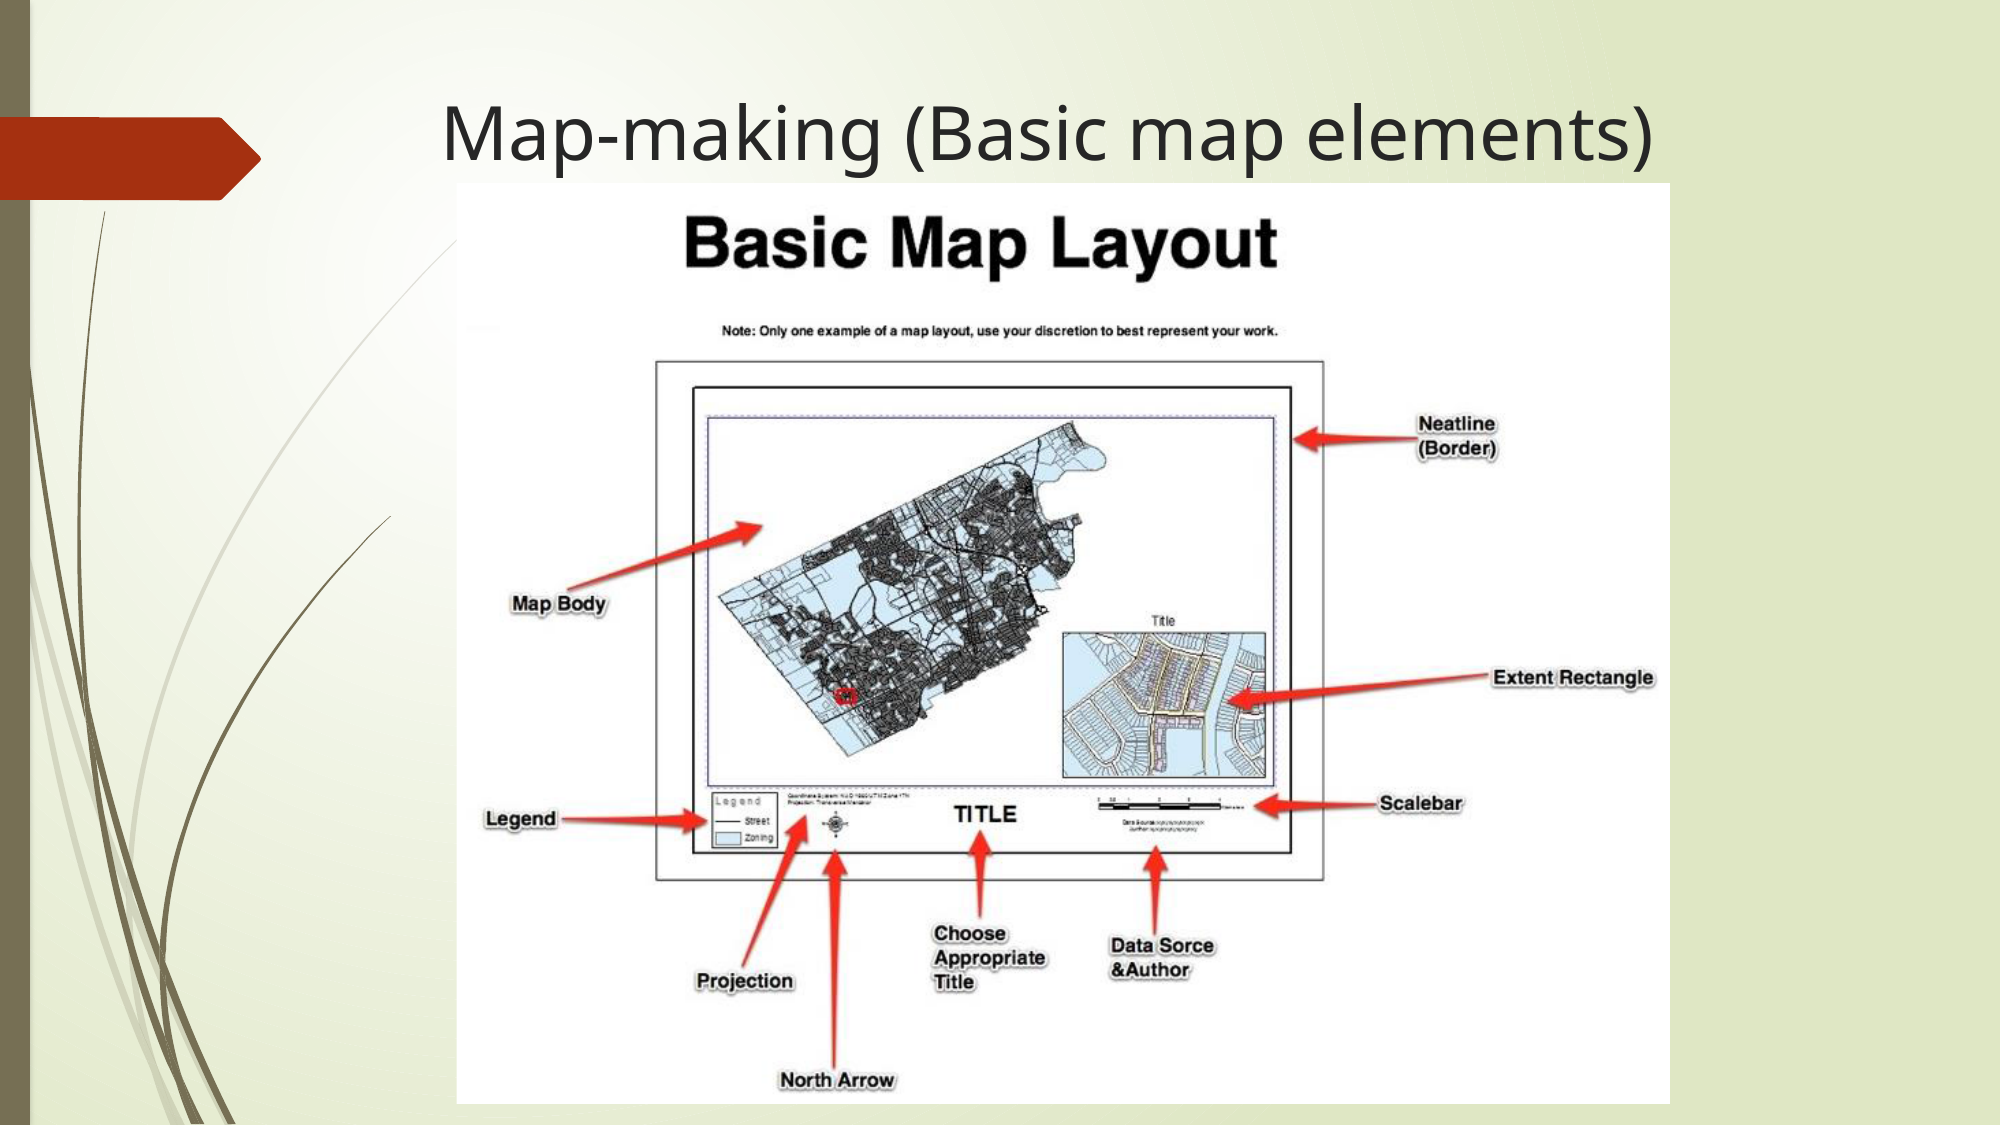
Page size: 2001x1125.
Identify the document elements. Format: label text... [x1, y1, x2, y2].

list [456, 183, 1671, 1104]
title Map-making (Basic map elements) [425, 78, 1888, 289]
